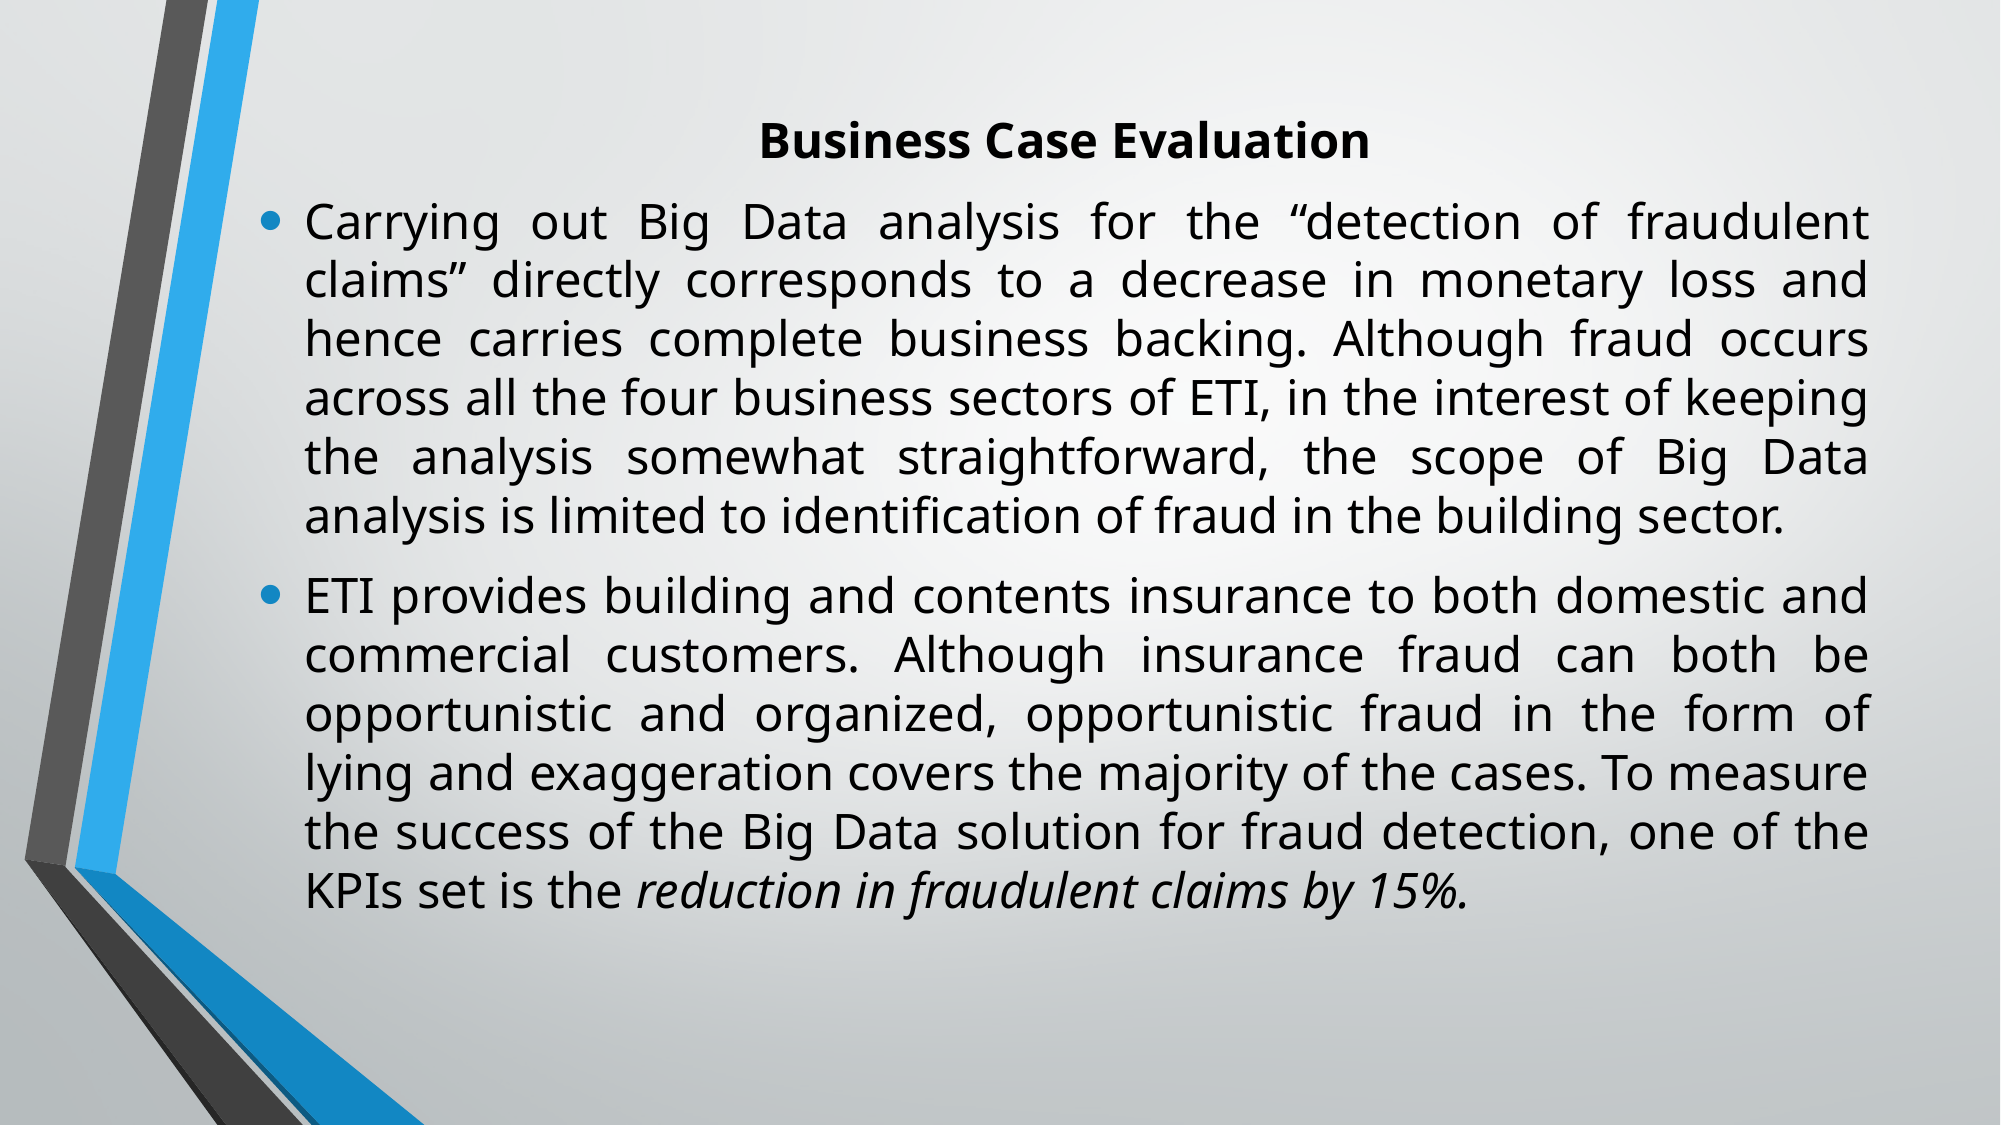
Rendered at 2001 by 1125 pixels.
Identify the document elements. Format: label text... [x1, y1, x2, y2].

list Business Case Evaluation Carrying out Big Data analysis for the “detection of fraudulent claims” directly corresponds to a decrease in monetary loss and hence carries complete business backing. Although fraud occurs across all the four business sectors of ETI, in the interest of keeping the analysis somewhat straightforward, the scope of Big Data analysis is limited to identification of fraud in the building sector. ETI provides building and contents insurance to both domestic and commercial customers. Although insurance fraud can both be opportunistic and organized, opportunistic fraud in the form of lying and exaggeration covers the majority of the cases. To measure the success of the Big Data solution for fraud detection, one of the KPIs set is the reduction in fraudulent claims by 15%. [243, 77, 1887, 950]
